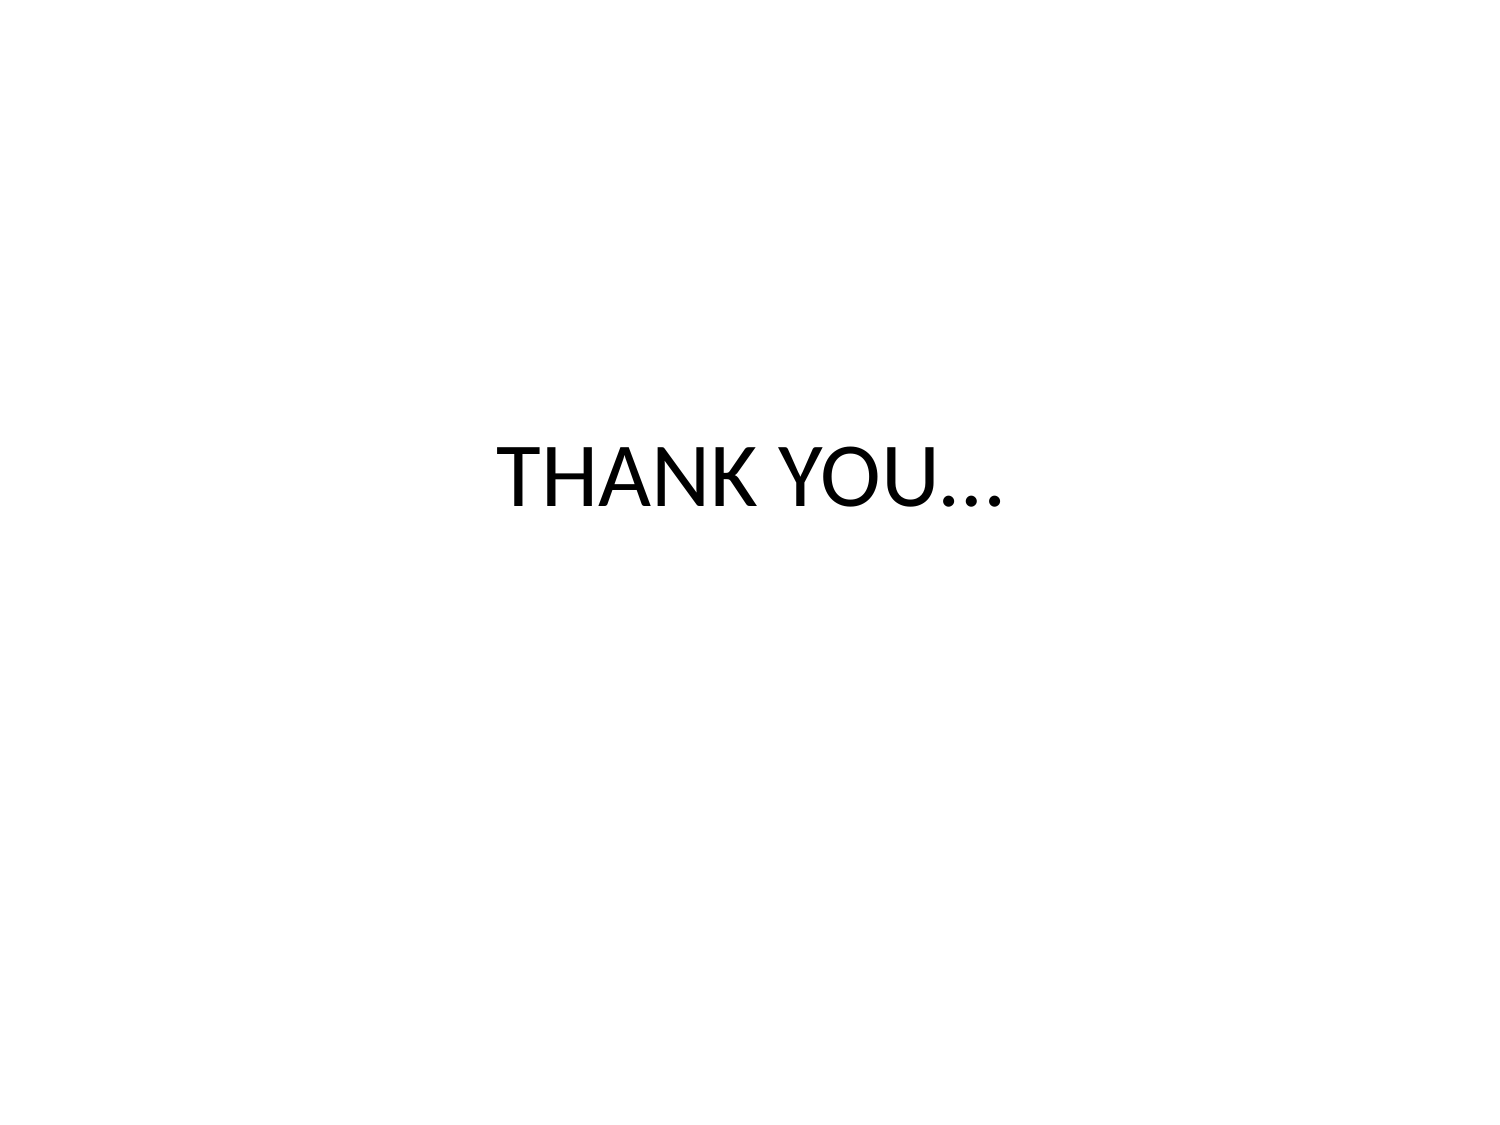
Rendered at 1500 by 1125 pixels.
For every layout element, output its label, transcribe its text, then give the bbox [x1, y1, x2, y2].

title THANK YOU… [112, 349, 1388, 591]
